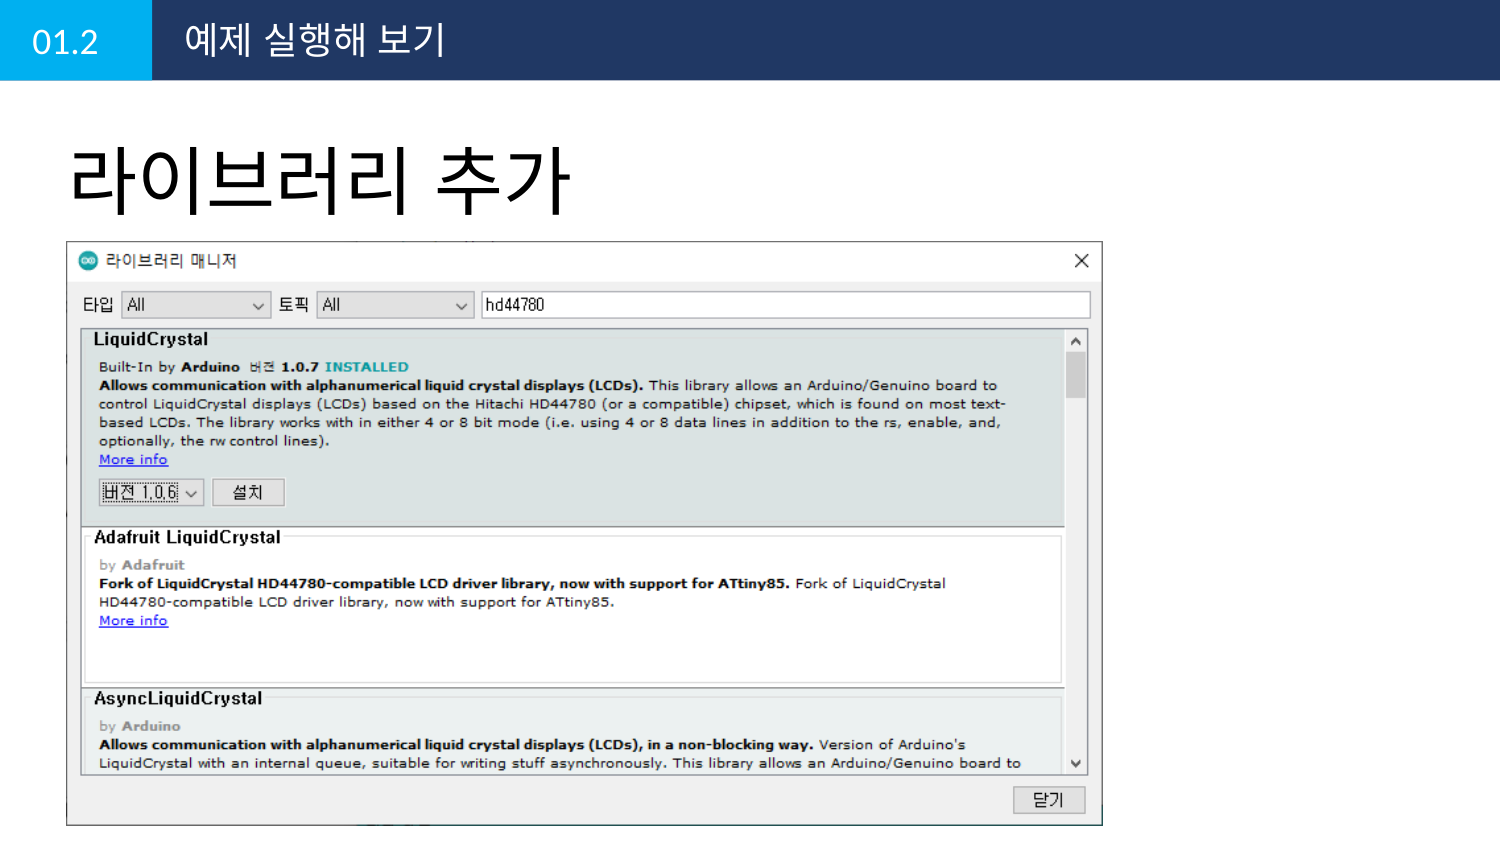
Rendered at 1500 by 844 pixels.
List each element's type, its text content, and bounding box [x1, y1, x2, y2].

text_box 01.2 [17, 9, 115, 70]
text_box [153, 0, 1500, 81]
text_box 라이브러리 추가 [54, 126, 715, 232]
text_box [0, 0, 153, 81]
picture [66, 241, 1103, 826]
text_box 예제 실행해 보기 [169, 9, 945, 70]
